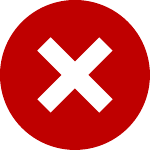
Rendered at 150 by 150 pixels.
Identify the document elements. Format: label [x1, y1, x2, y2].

text_box [43, 43, 107, 107]
text_box [0, 0, 150, 150]
